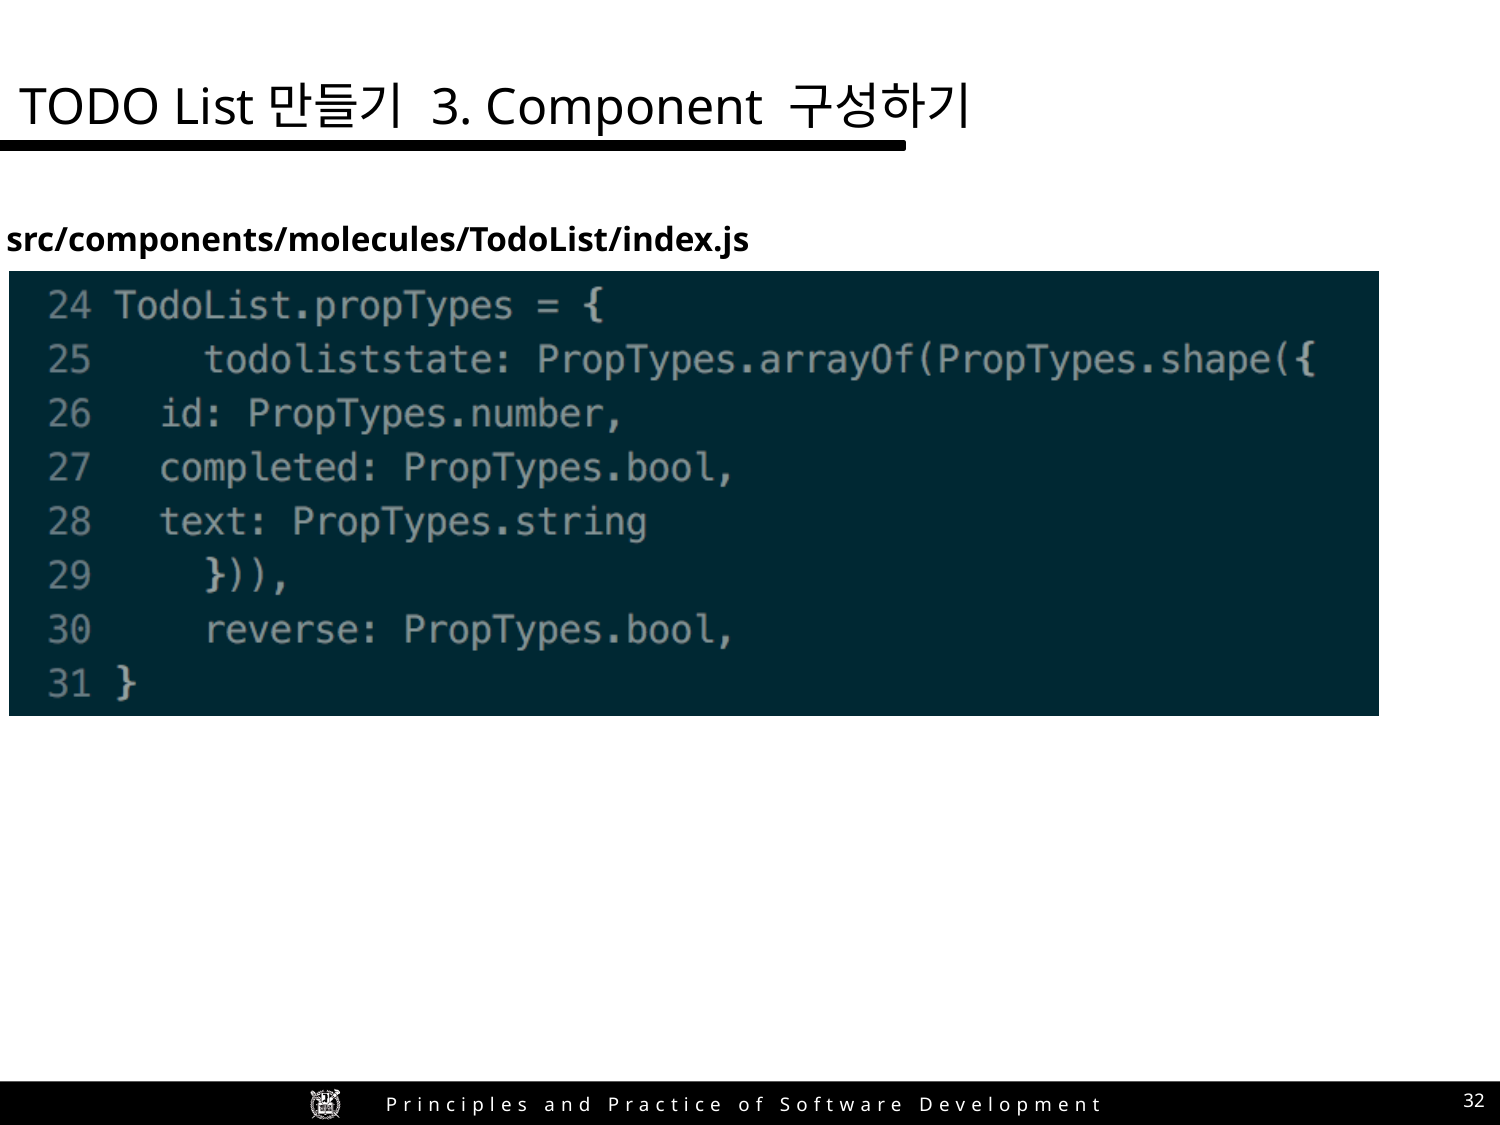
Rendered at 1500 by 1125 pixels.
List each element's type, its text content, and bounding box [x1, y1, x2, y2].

picture [360, 296, 380, 320]
picture [50, 398, 67, 426]
picture [71, 560, 91, 590]
picture [295, 506, 314, 534]
picture [271, 350, 291, 374]
picture [610, 419, 619, 433]
picture [71, 290, 91, 318]
picture [1007, 350, 1025, 380]
picture [342, 296, 358, 318]
picture [138, 289, 178, 320]
picture [71, 398, 91, 428]
picture [427, 297, 447, 326]
picture [921, 341, 930, 375]
picture [1296, 341, 1315, 377]
picture [252, 451, 269, 480]
picture [73, 668, 91, 696]
picture [294, 454, 312, 480]
text_box src/components/molecules/TodoList/index.js [0, 210, 766, 266]
picture [381, 506, 404, 534]
picture [71, 452, 89, 480]
picture [454, 419, 461, 426]
picture [1206, 350, 1224, 374]
picture [429, 405, 445, 428]
picture [406, 614, 425, 642]
picture [431, 621, 447, 642]
picture [251, 296, 267, 320]
picture [276, 581, 285, 595]
picture [561, 459, 581, 482]
picture [584, 287, 603, 323]
picture [251, 398, 269, 426]
picture [650, 459, 669, 482]
picture [565, 513, 581, 534]
picture [316, 451, 356, 482]
text_box [0, 140, 906, 151]
picture [384, 350, 401, 374]
picture [492, 452, 515, 480]
picture [1277, 341, 1286, 375]
picture [1185, 343, 1202, 372]
picture [697, 451, 714, 480]
picture [383, 405, 402, 434]
picture [50, 560, 67, 588]
picture [275, 405, 291, 426]
picture [405, 346, 423, 372]
picture [182, 513, 202, 536]
picture [472, 621, 491, 650]
picture [538, 300, 558, 304]
picture [227, 508, 245, 534]
picture [205, 459, 225, 480]
picture [499, 527, 506, 534]
picture [1229, 350, 1270, 380]
picture [182, 296, 202, 320]
picture [516, 621, 536, 650]
picture [850, 344, 892, 380]
picture [50, 452, 67, 480]
picture [205, 513, 224, 534]
picture [627, 513, 646, 544]
picture [673, 350, 714, 380]
picture [50, 290, 67, 318]
picture [1118, 350, 1135, 374]
picture [431, 459, 447, 480]
picture [697, 613, 714, 642]
picture [71, 506, 91, 536]
picture [206, 557, 225, 593]
picture [232, 557, 240, 591]
picture [162, 459, 178, 482]
picture [495, 296, 512, 320]
picture [319, 351, 336, 372]
picture [405, 405, 425, 428]
picture [721, 473, 730, 487]
picture [940, 344, 959, 372]
picture [272, 292, 290, 318]
picture [163, 405, 180, 426]
picture [230, 297, 247, 318]
picture [255, 527, 261, 534]
picture [965, 350, 981, 372]
picture [650, 351, 670, 380]
picture [117, 665, 136, 701]
picture [587, 405, 603, 426]
picture [538, 309, 558, 313]
picture [809, 350, 825, 372]
picture [205, 346, 223, 372]
picture [366, 621, 372, 629]
picture [672, 459, 692, 482]
picture [472, 296, 492, 320]
picture [500, 365, 506, 372]
picture [210, 419, 217, 426]
picture [629, 451, 647, 482]
picture [50, 506, 67, 534]
picture [320, 513, 336, 534]
picture [254, 557, 263, 591]
picture [539, 459, 558, 488]
picture [539, 621, 558, 650]
picture [71, 344, 89, 374]
picture [228, 459, 247, 488]
picture [160, 508, 178, 534]
picture [606, 350, 625, 380]
picture [472, 350, 492, 374]
picture [610, 473, 617, 480]
picture [50, 344, 67, 372]
picture [403, 290, 426, 318]
picture [206, 290, 225, 318]
picture [540, 397, 558, 428]
picture [492, 614, 515, 642]
picture [495, 405, 512, 428]
picture [337, 398, 360, 426]
text_box TODO List만들기 3. Component 구성하기 [4, 67, 1500, 143]
picture [340, 350, 356, 374]
picture [650, 621, 669, 644]
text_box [0, 1079, 1500, 1125]
picture [182, 459, 202, 482]
picture [672, 621, 692, 644]
picture [565, 350, 581, 372]
picture [607, 513, 623, 534]
picture [473, 405, 490, 426]
picture [516, 459, 536, 488]
picture [450, 346, 468, 372]
picture [896, 343, 913, 372]
picture [182, 397, 201, 428]
picture [366, 473, 372, 480]
picture [1144, 365, 1151, 372]
picture [1095, 350, 1115, 374]
picture [294, 405, 313, 428]
picture [561, 405, 581, 428]
picture [210, 405, 217, 413]
picture [583, 350, 603, 374]
picture [366, 459, 372, 467]
picture [1163, 350, 1180, 374]
picture [787, 350, 803, 372]
picture [584, 621, 601, 644]
picture [227, 343, 267, 374]
picture [586, 513, 603, 534]
picture [626, 344, 649, 372]
picture [472, 459, 491, 488]
picture [610, 635, 617, 642]
picture [743, 365, 751, 372]
picture [500, 351, 506, 359]
picture [721, 635, 730, 649]
picture [761, 350, 779, 374]
picture [317, 621, 334, 644]
picture [518, 513, 534, 536]
picture [828, 350, 846, 374]
picture [298, 621, 314, 642]
picture [405, 513, 425, 542]
picture [1073, 350, 1092, 380]
picture [338, 513, 358, 536]
picture [249, 621, 269, 642]
picture [516, 405, 536, 426]
picture [227, 621, 247, 644]
picture [584, 459, 601, 482]
picture [366, 635, 372, 642]
picture [561, 621, 581, 644]
picture [540, 344, 558, 372]
picture [71, 614, 91, 644]
picture [255, 513, 261, 521]
picture [629, 613, 647, 644]
picture [450, 296, 469, 326]
picture [271, 621, 291, 644]
picture [49, 614, 67, 644]
picture [406, 452, 425, 480]
picture [317, 405, 336, 434]
picture [718, 350, 735, 374]
picture [49, 668, 67, 698]
picture [271, 459, 291, 482]
picture [114, 290, 137, 318]
picture [1050, 351, 1070, 380]
picture [317, 296, 336, 326]
picture [361, 346, 379, 372]
picture [539, 508, 557, 534]
picture [449, 459, 469, 482]
picture [338, 621, 358, 644]
picture [308, 1086, 341, 1120]
picture [298, 311, 306, 318]
picture [427, 350, 445, 374]
picture [449, 621, 469, 644]
picture [983, 350, 1003, 374]
picture [296, 343, 313, 372]
picture [209, 621, 225, 642]
picture [428, 513, 469, 542]
picture [361, 513, 380, 542]
picture [1026, 344, 1049, 372]
picture [383, 296, 402, 326]
picture [473, 513, 490, 536]
picture [361, 405, 380, 434]
